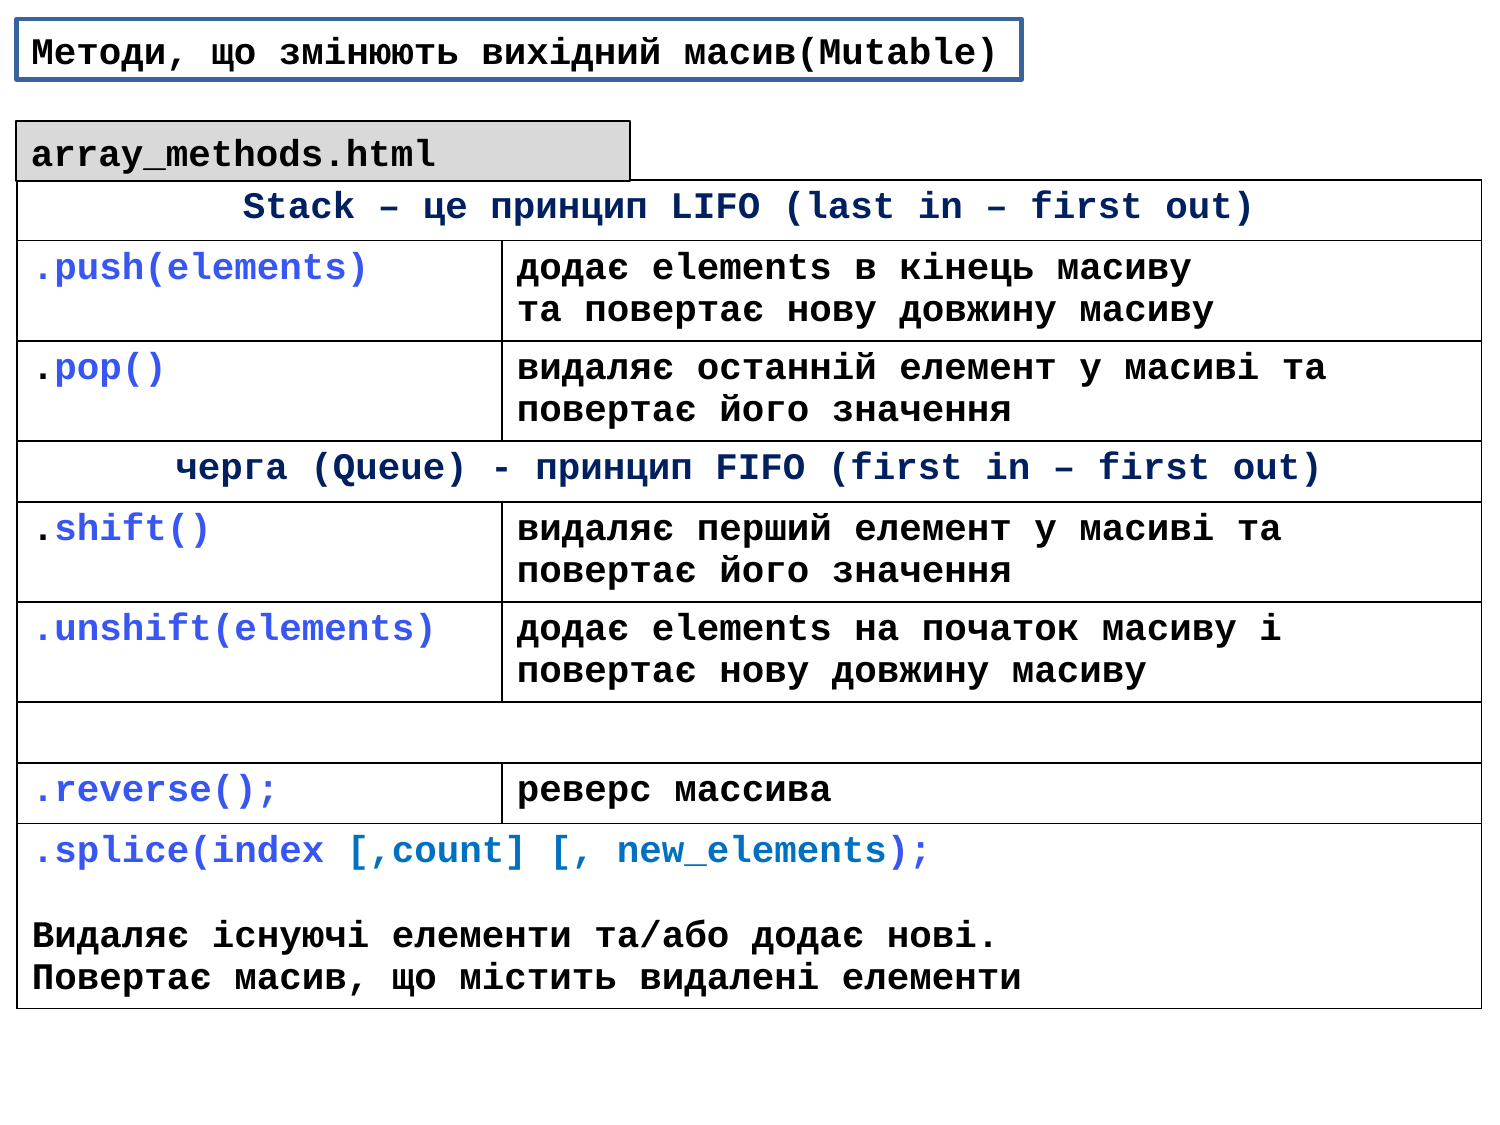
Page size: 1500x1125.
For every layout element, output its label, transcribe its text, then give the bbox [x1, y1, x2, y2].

table_cell додає elements на початок масиву і повертає нову довжину масиву [503, 603, 1481, 701]
table_cell .splice(index [,count] [, new_elements); Видаляє існуючі елементи та/або додає нові. Повертає масив, що містить видалені елементи [18, 824, 1481, 1008]
table_cell черга (Queue) - принцип FIFO (first in – first out) [18, 442, 1481, 501]
table_cell [18, 703, 1481, 762]
table_cell .shift() [18, 503, 501, 601]
table_cell видаляє останній елемент у масиві та повертає його значення [503, 342, 1481, 440]
table_header Stack – це принцип LIFO (last in – first out) [18, 181, 1481, 240]
table_cell .unshift(elements) [18, 603, 501, 701]
table_cell додає elements в кінець масиву та повертає нову довжину масиву [503, 241, 1481, 340]
text_box array_methods.html [16, 121, 631, 182]
text_box Методи, що змінюють вихідний масив(Mutable) [12, 15, 1026, 84]
table_cell .reverse(); [18, 764, 501, 823]
table_cell видаляє перший елемент у масиві та повертає його значення [503, 503, 1481, 601]
table_cell .pop() [18, 342, 501, 440]
table_cell .push(elements) [18, 241, 501, 340]
table_cell реверс массива [503, 764, 1481, 823]
